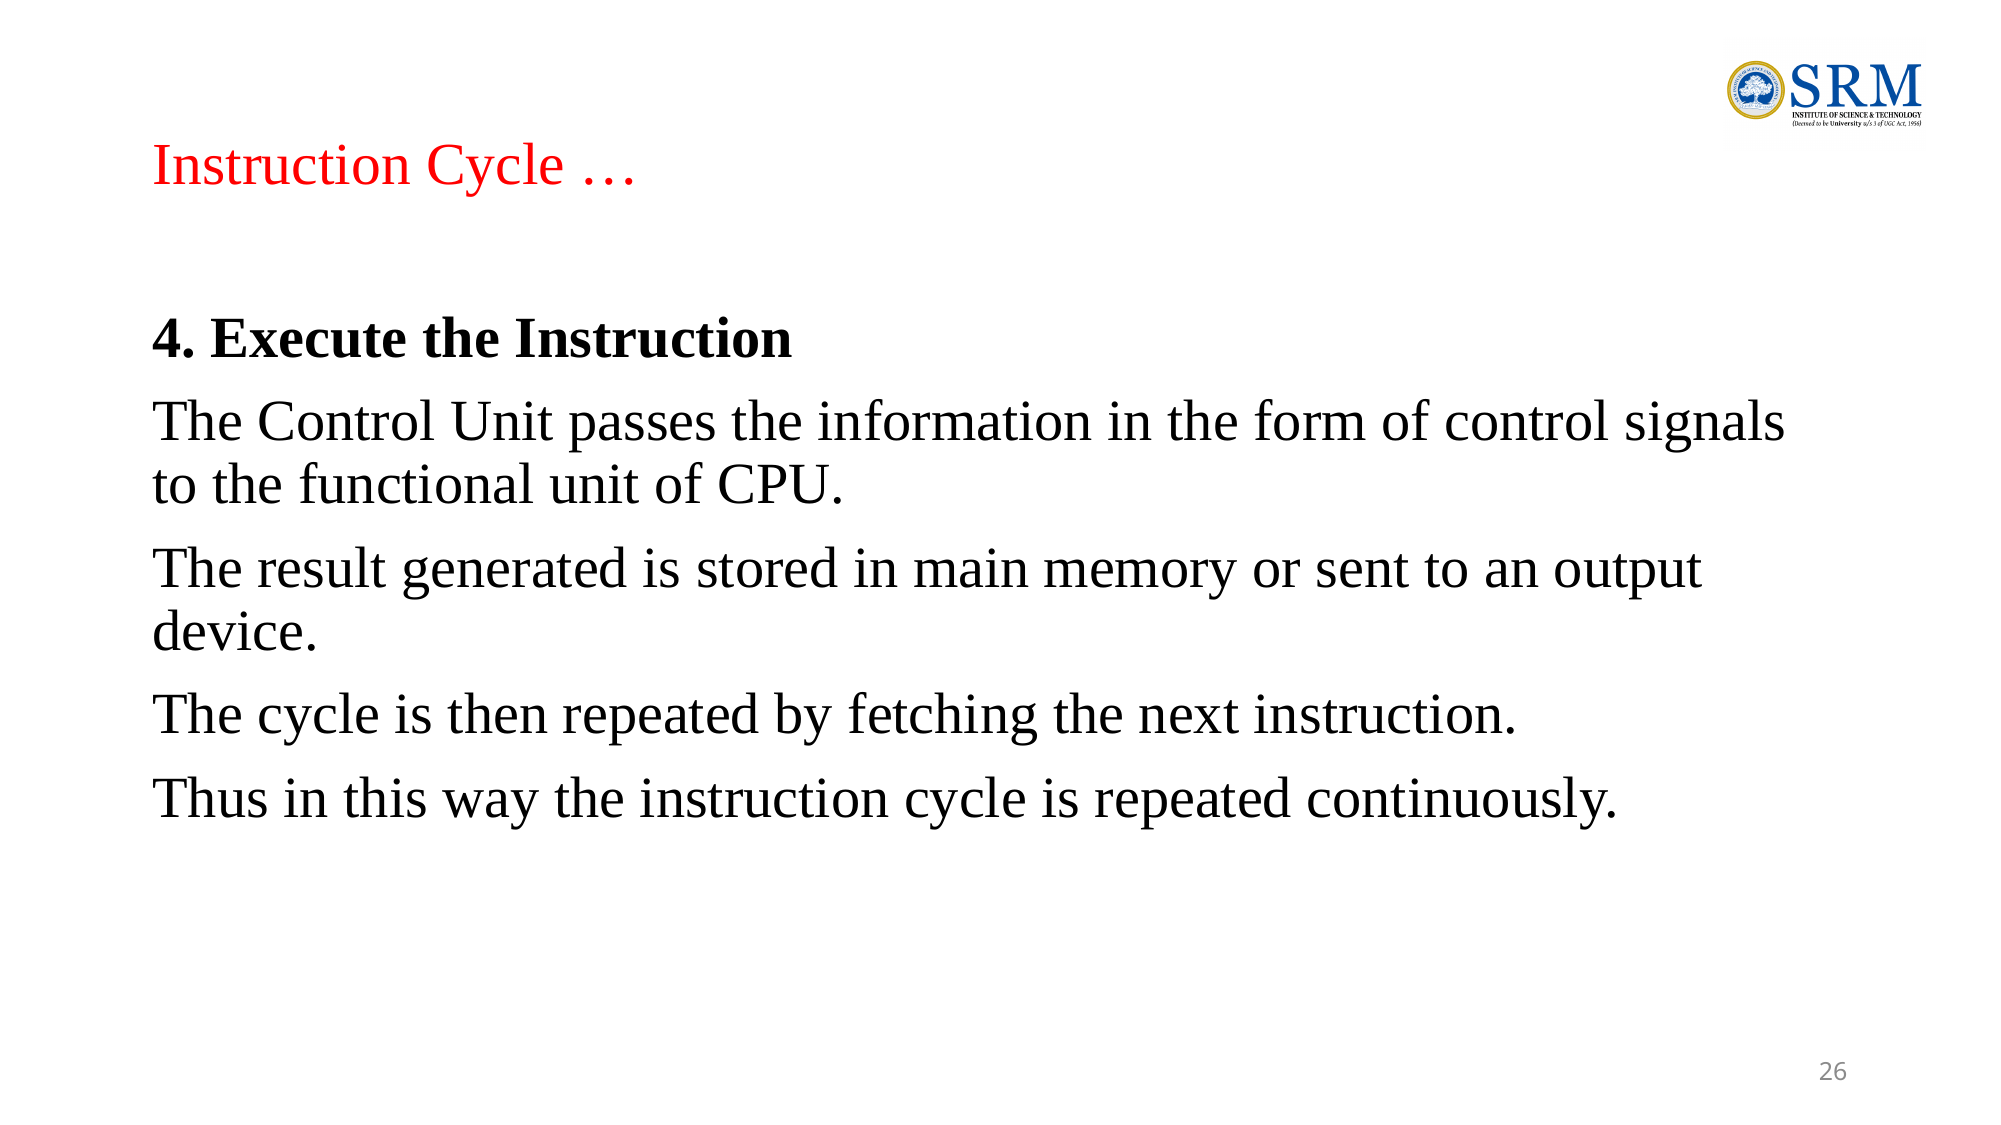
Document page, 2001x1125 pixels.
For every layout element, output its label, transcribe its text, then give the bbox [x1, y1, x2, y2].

slide_number 26 [1412, 1042, 1863, 1103]
picture [1723, 37, 1926, 151]
title Instruction Cycle … [137, 59, 1863, 278]
list 4. Execute the Instruction The Control Unit passes the information in the form of control signals to the functional unit of CPU. The result generated is stored in main memory or sent to an output device. The cycle is then repeated by fetching the next instruction. Thus in this way the instruction cycle is repeated continuously. [137, 299, 1863, 1014]
